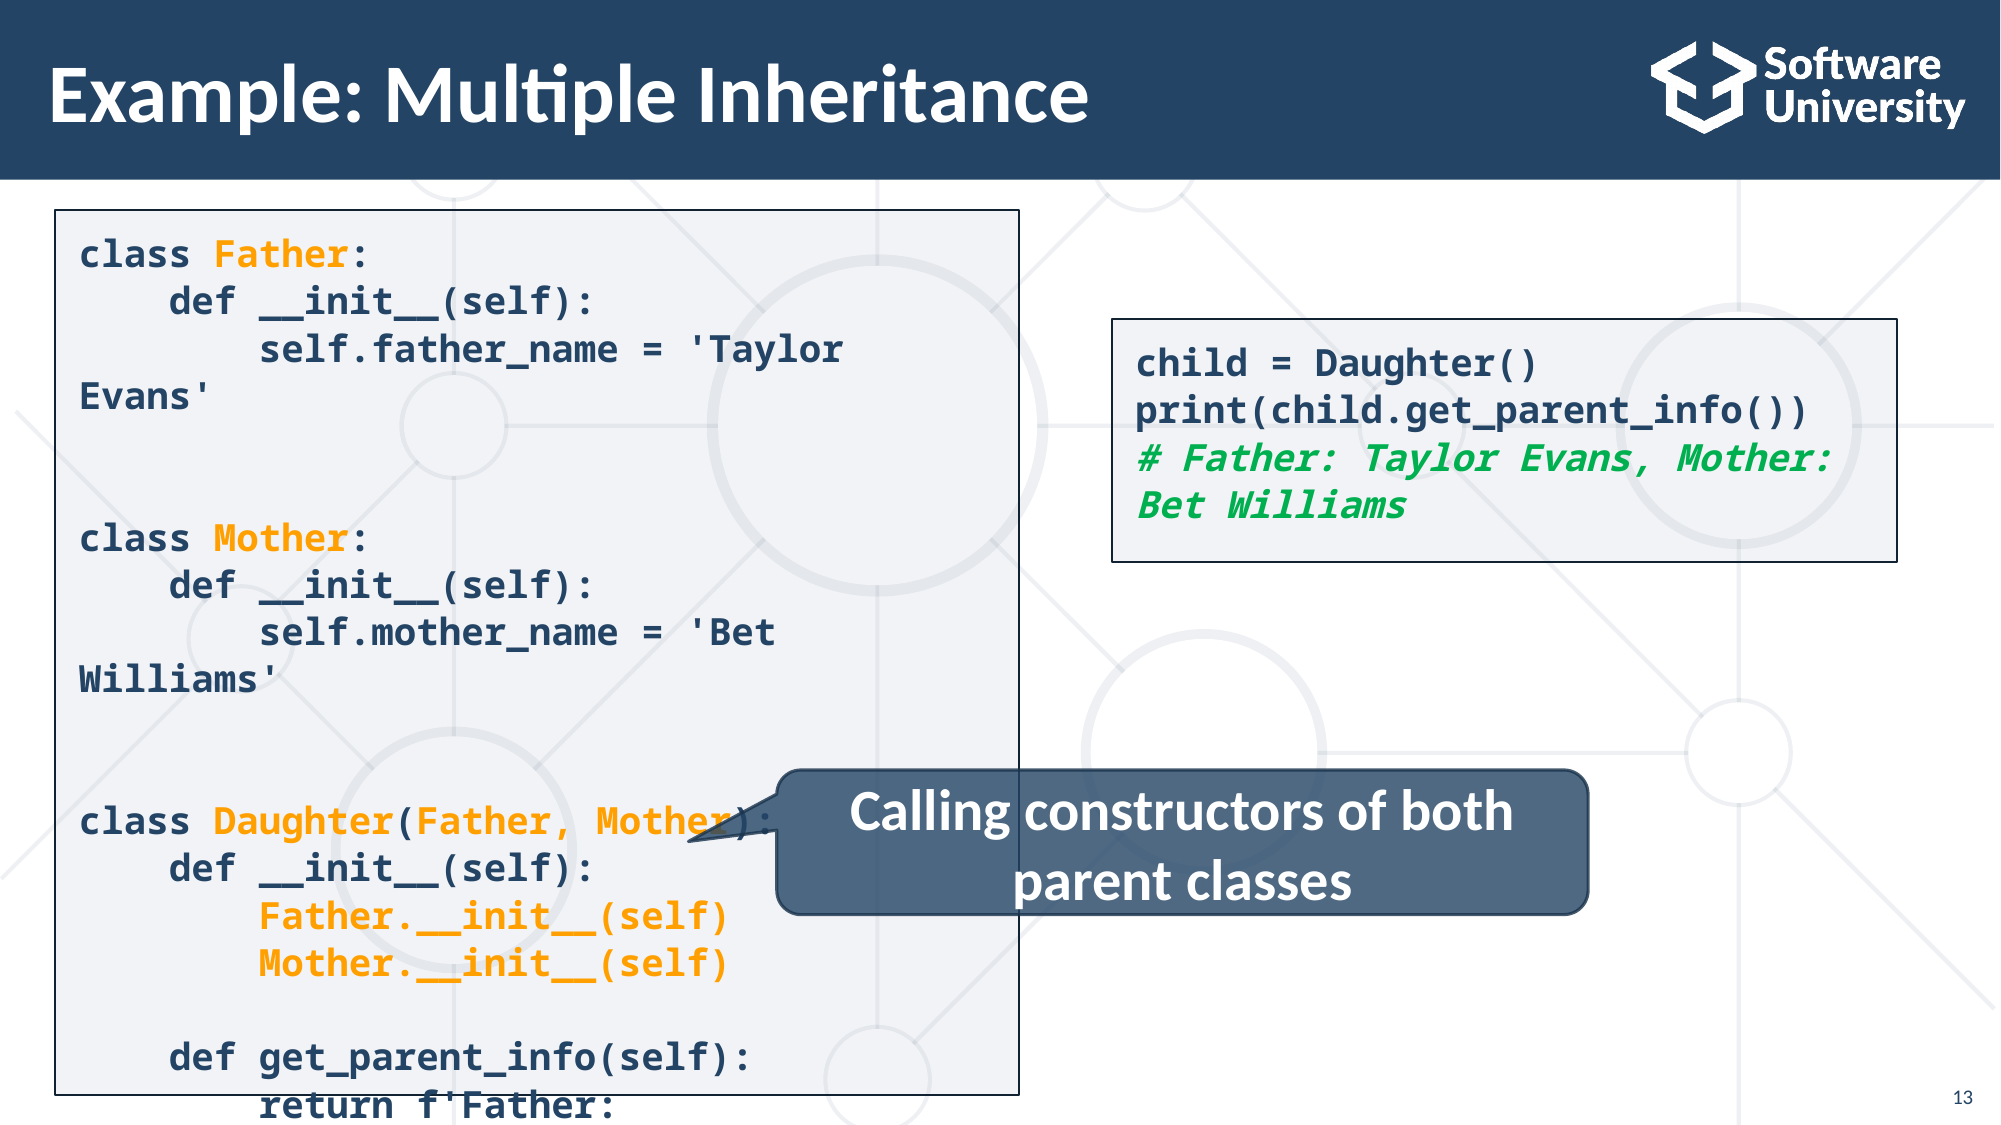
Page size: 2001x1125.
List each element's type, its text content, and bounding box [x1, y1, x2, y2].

picture [1651, 41, 1966, 134]
text_box Calling constructors of both parent classes [686, 767, 1591, 917]
text_box 13 [1927, 1067, 1989, 1116]
text_box Example: Multiple Inheritance [31, 16, 1625, 162]
text_box class Father: def __init__(self): self.father_name = 'Taylor Evans' class Mother: def __init__(self): self.mother_name = 'Bet Williams' class Daughter(Father, Mother): def __init__(self): Father.__init__(self) Mother.__init__(self) def get_parent_info(self): return f'Father: {self.father_name}, Mother: {self.mother_name}' [55, 210, 1019, 1095]
text_box child = Daughter() print(child.get_parent_info()) # Father: Taylor Evans, Mother: Bet Williams [1111, 319, 1898, 563]
